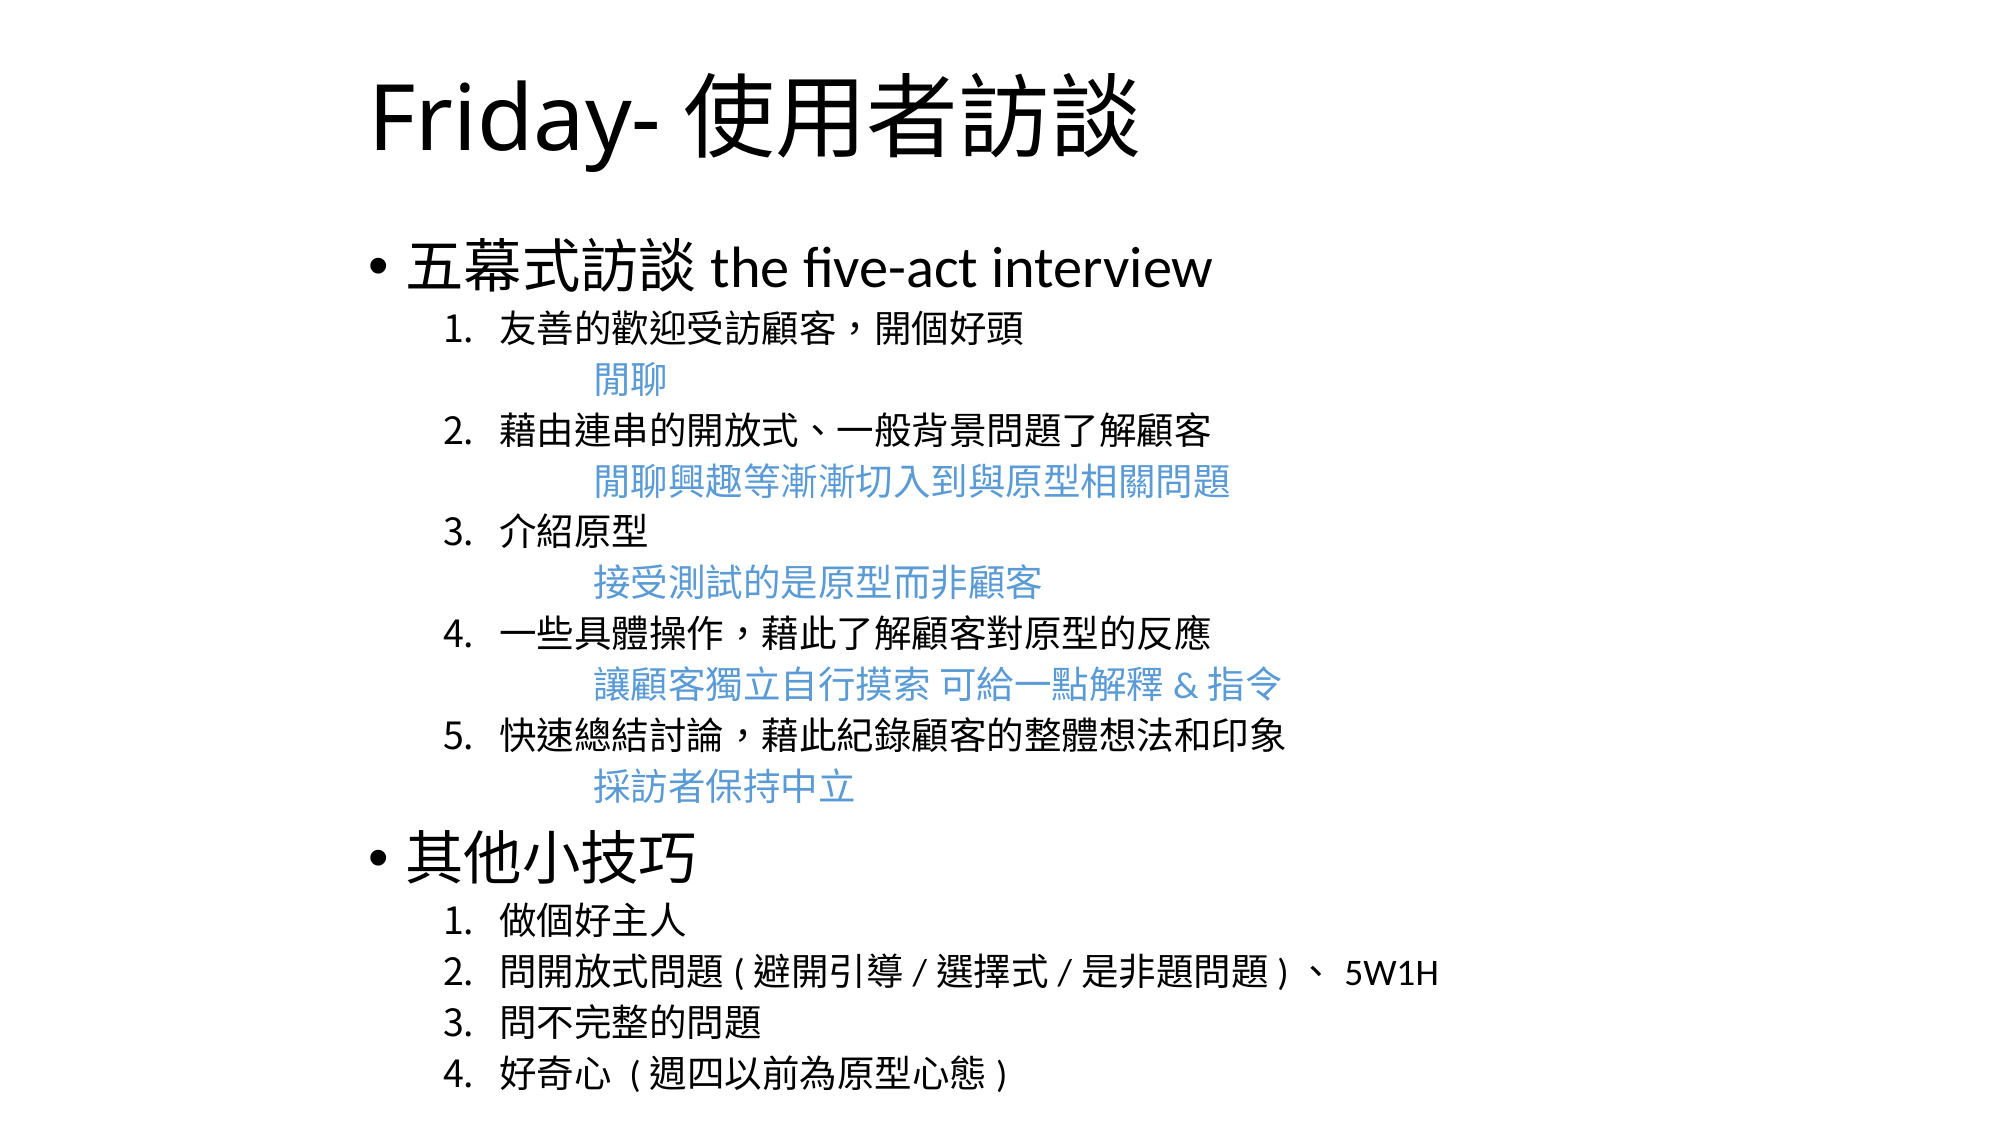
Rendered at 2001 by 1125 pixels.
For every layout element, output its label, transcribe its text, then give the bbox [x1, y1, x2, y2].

list 五幕式訪談the five-act interview 友善的歡迎受訪顧客，開個好頭 閒聊 藉由連串的開放式、一般背景問題了解顧客 閒聊興趣等漸漸切入到與原型相關問題 介紹原型 接受測試的是原型而非顧客 一些具體操作，藉此了解顧客對原型的反應 讓顧客獨立自行摸索 可給一點解釋&指令 快速總結討論，藉此紀錄顧客的整體想法和印象 採訪者保持中立 其他小技巧 做個好主人 問開放式問題(避開引導/選擇式/是非題問題)、5W1H 問不完整的問題 好奇心 (週四以前為原型心態) [353, 229, 1647, 1125]
title Friday-使用者訪談 [353, 11, 1647, 229]
